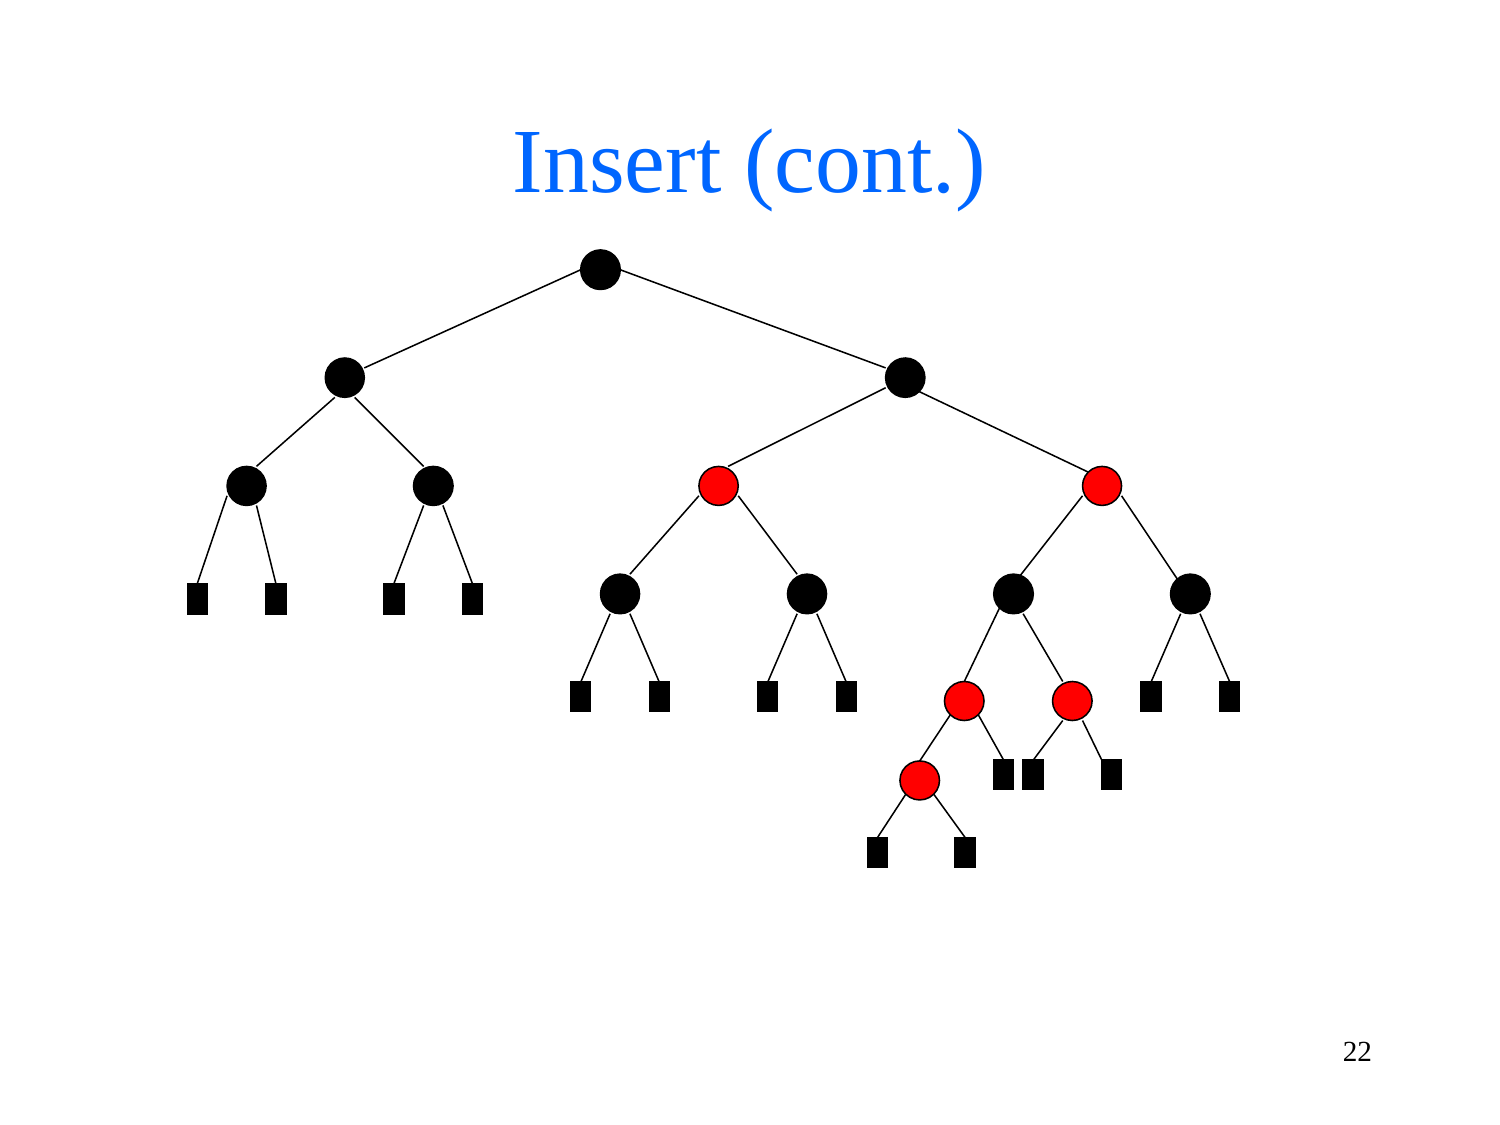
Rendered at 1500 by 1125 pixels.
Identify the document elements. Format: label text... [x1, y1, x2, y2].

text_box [963, 347, 1045, 517]
text_box [867, 837, 888, 867]
text_box [413, 466, 454, 506]
text_box [1023, 760, 1043, 790]
text_box [787, 574, 827, 614]
text_box [384, 584, 404, 614]
text_box [1170, 574, 1211, 614]
text_box [955, 837, 975, 867]
text_box [266, 584, 286, 614]
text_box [869, 801, 914, 831]
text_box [968, 724, 1014, 751]
title Insert (cont.) [112, 62, 1388, 251]
text_box [187, 584, 208, 614]
text_box [944, 681, 985, 721]
text_box [462, 584, 483, 614]
text_box [649, 682, 670, 712]
text_box [1219, 682, 1240, 712]
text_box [911, 722, 959, 754]
text_box [1052, 681, 1093, 721]
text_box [927, 799, 972, 832]
text_box [899, 762, 940, 800]
slide_number 22 [1074, 1024, 1388, 1101]
text_box [571, 682, 591, 712]
text_box [325, 357, 365, 398]
text_box [836, 682, 856, 712]
text_box [993, 574, 1034, 614]
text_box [944, 626, 1019, 663]
text_box [1141, 682, 1161, 712]
text_box [1101, 760, 1122, 790]
text_box [757, 682, 778, 712]
text_box [600, 574, 640, 614]
text_box [885, 357, 925, 398]
text_box [580, 249, 621, 290]
text_box [993, 760, 1014, 790]
text_box [1082, 466, 1122, 506]
text_box [698, 466, 739, 506]
text_box [227, 466, 267, 506]
